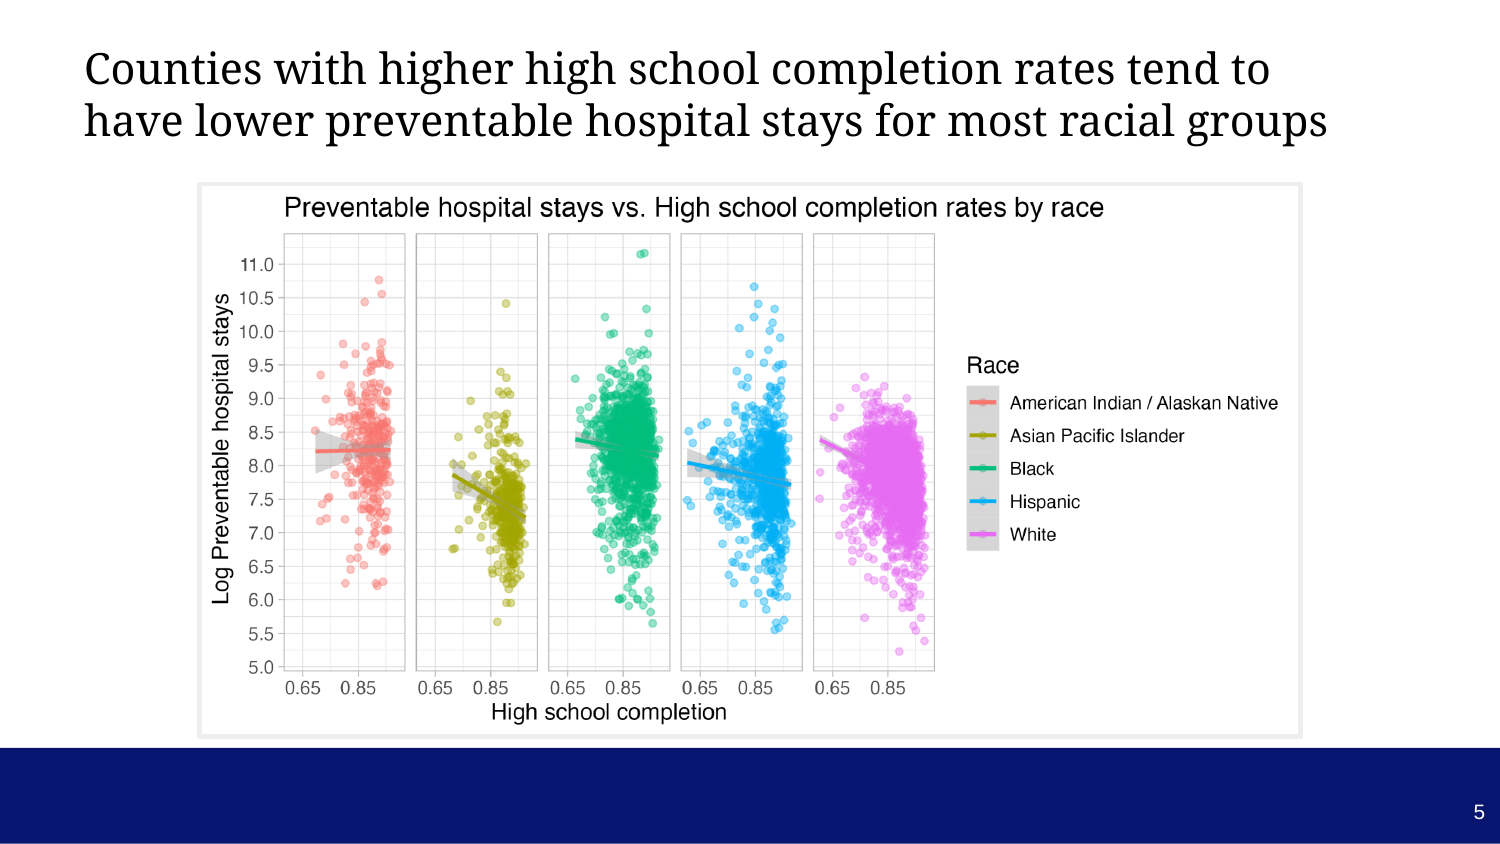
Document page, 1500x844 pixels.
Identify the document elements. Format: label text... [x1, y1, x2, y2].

text_box [0, 747, 1500, 844]
picture [201, 185, 1299, 735]
slide_number ‹#› [1410, 779, 1500, 844]
title Counties with higher high school completion rates tend to have lower preventable hospital stays for most racial groups [0, 26, 1386, 163]
